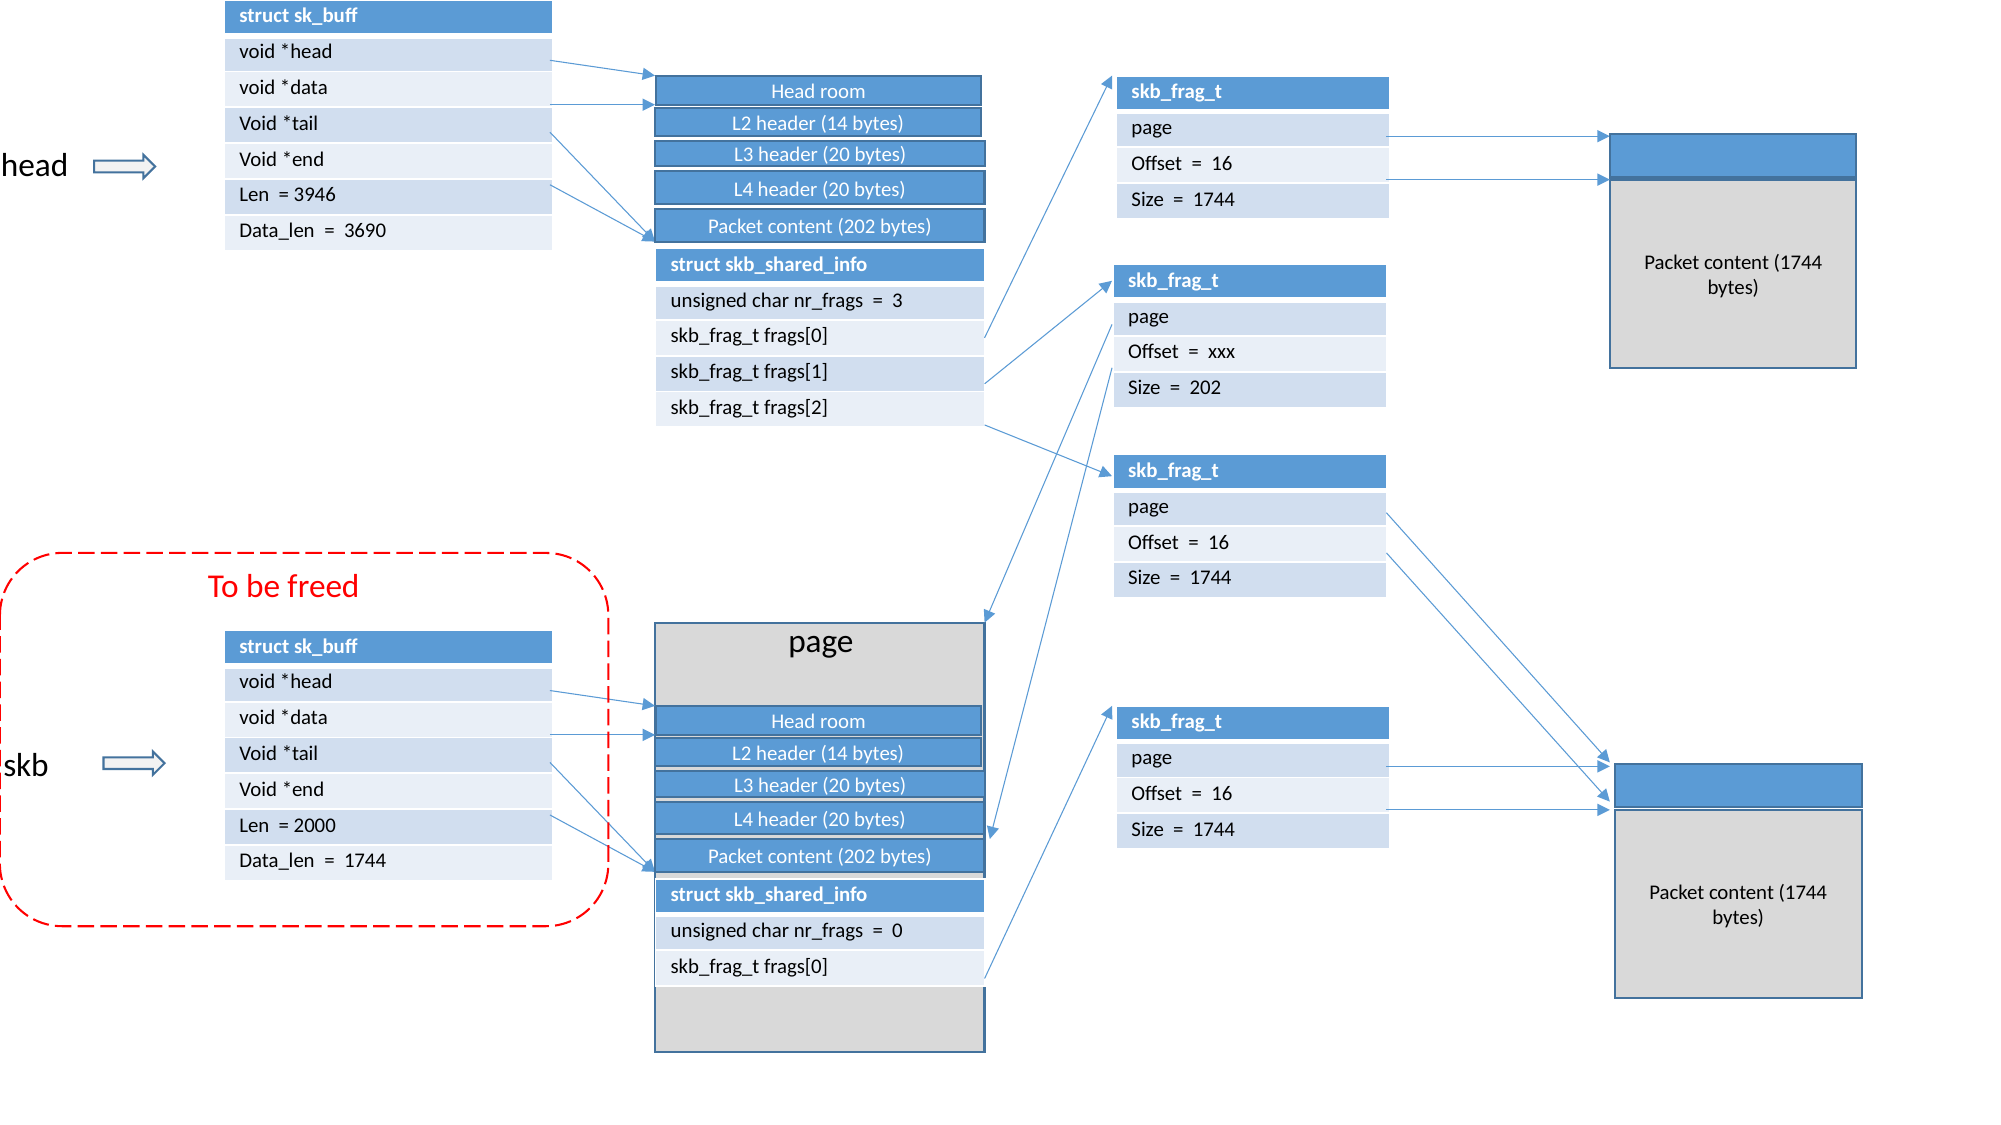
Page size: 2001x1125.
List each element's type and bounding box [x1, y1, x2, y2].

table_cell [656, 951, 984, 985]
text_box [1614, 763, 1863, 808]
table_cell [1117, 184, 1389, 218]
table_header [1114, 265, 1386, 297]
table_cell [656, 321, 984, 355]
table_cell [225, 39, 552, 71]
table_header [656, 880, 984, 912]
table_cell [225, 108, 552, 142]
text_box [1614, 809, 1863, 999]
table_header [1117, 707, 1386, 739]
table_cell [225, 216, 552, 250]
table_cell [1114, 527, 1386, 561]
table_cell [1117, 778, 1389, 812]
table_header [225, 1, 552, 33]
text_box [0, 135, 157, 191]
table_cell [1114, 563, 1386, 597]
table_cell [1117, 148, 1389, 182]
text_box [654, 986, 986, 1053]
table_header [1114, 455, 1386, 488]
table_cell [225, 144, 549, 178]
table_header [1117, 77, 1389, 109]
table_header [656, 249, 984, 281]
text_box [0, 75, 1113, 979]
table_cell [225, 72, 552, 106]
text_box [549, 60, 982, 106]
table_cell [1117, 814, 1389, 848]
table_cell [1114, 373, 1386, 407]
text_box [1386, 133, 1857, 369]
table_cell [656, 392, 984, 426]
table_cell [656, 917, 984, 949]
table_cell [656, 287, 984, 319]
table_cell [1114, 493, 1386, 525]
table_cell [225, 180, 549, 214]
table_cell [1114, 303, 1386, 335]
table_cell [1114, 337, 1386, 371]
table_cell [656, 357, 984, 391]
text_box [1386, 512, 1610, 802]
table_cell [1117, 744, 1386, 777]
table_cell [1117, 114, 1389, 146]
